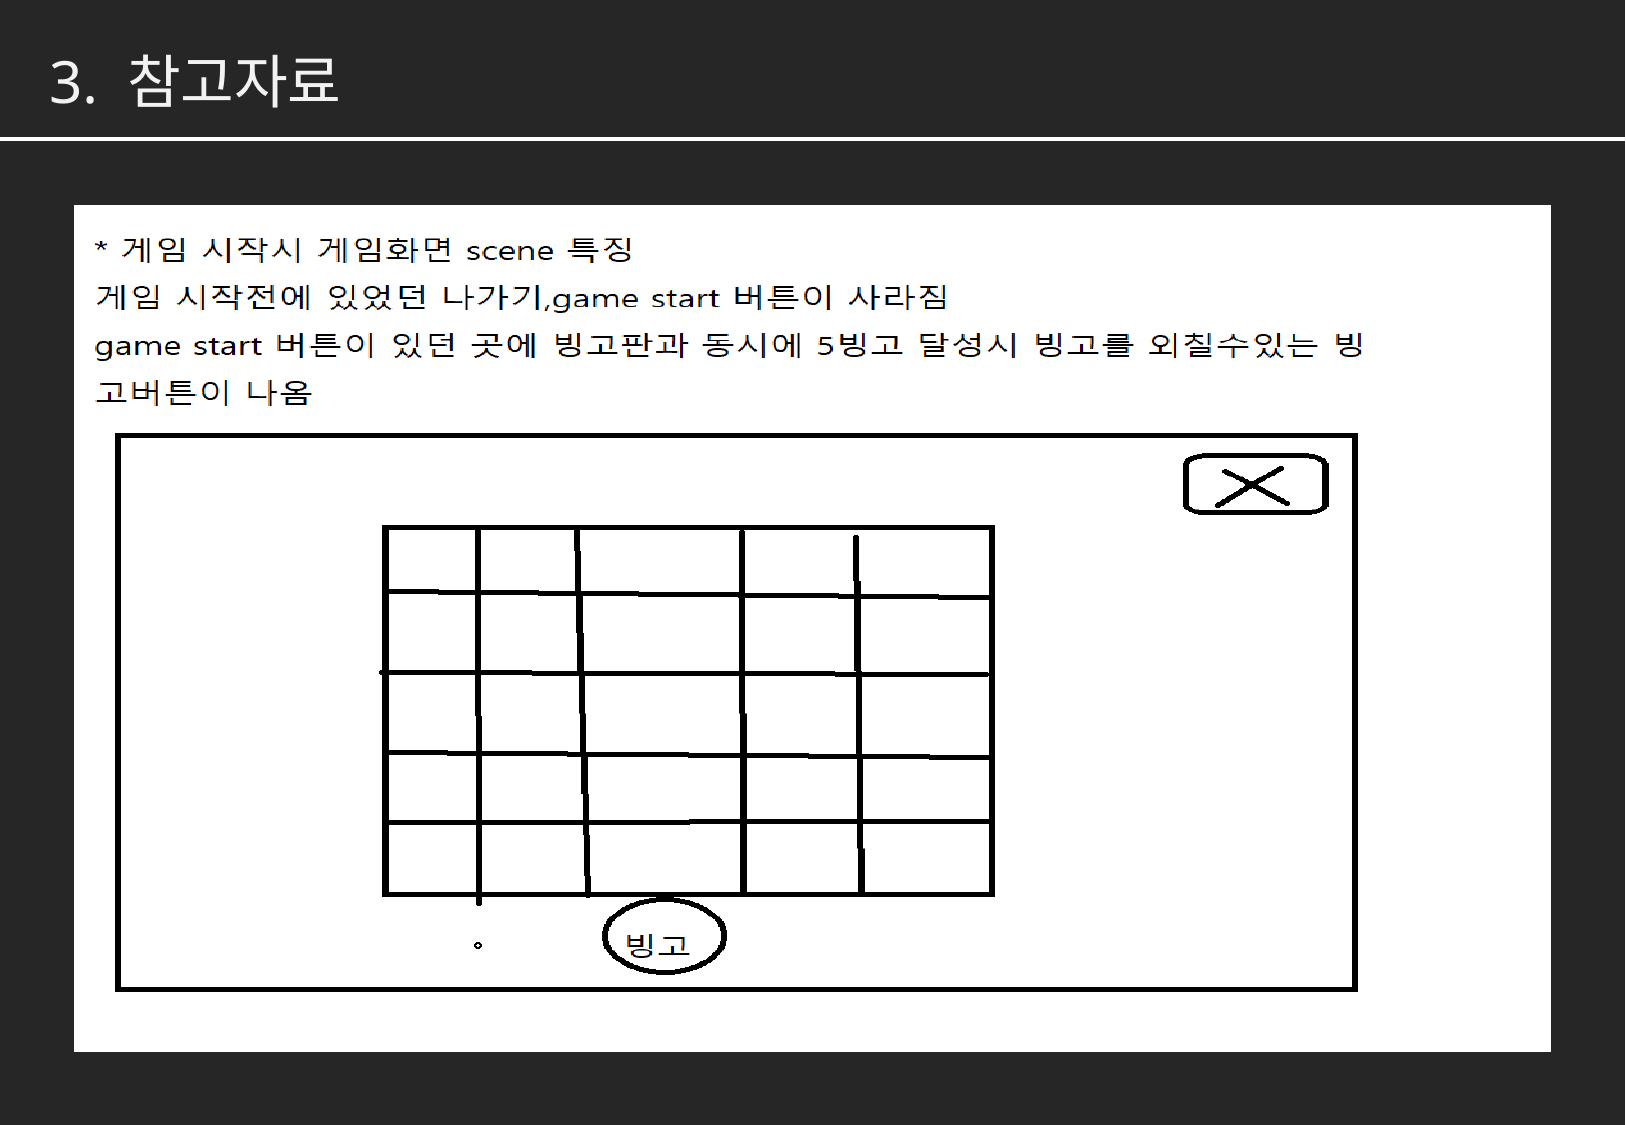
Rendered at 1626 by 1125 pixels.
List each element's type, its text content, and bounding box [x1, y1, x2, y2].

picture [74, 205, 1551, 1052]
text_box 3. 참고자료 [34, 37, 357, 123]
